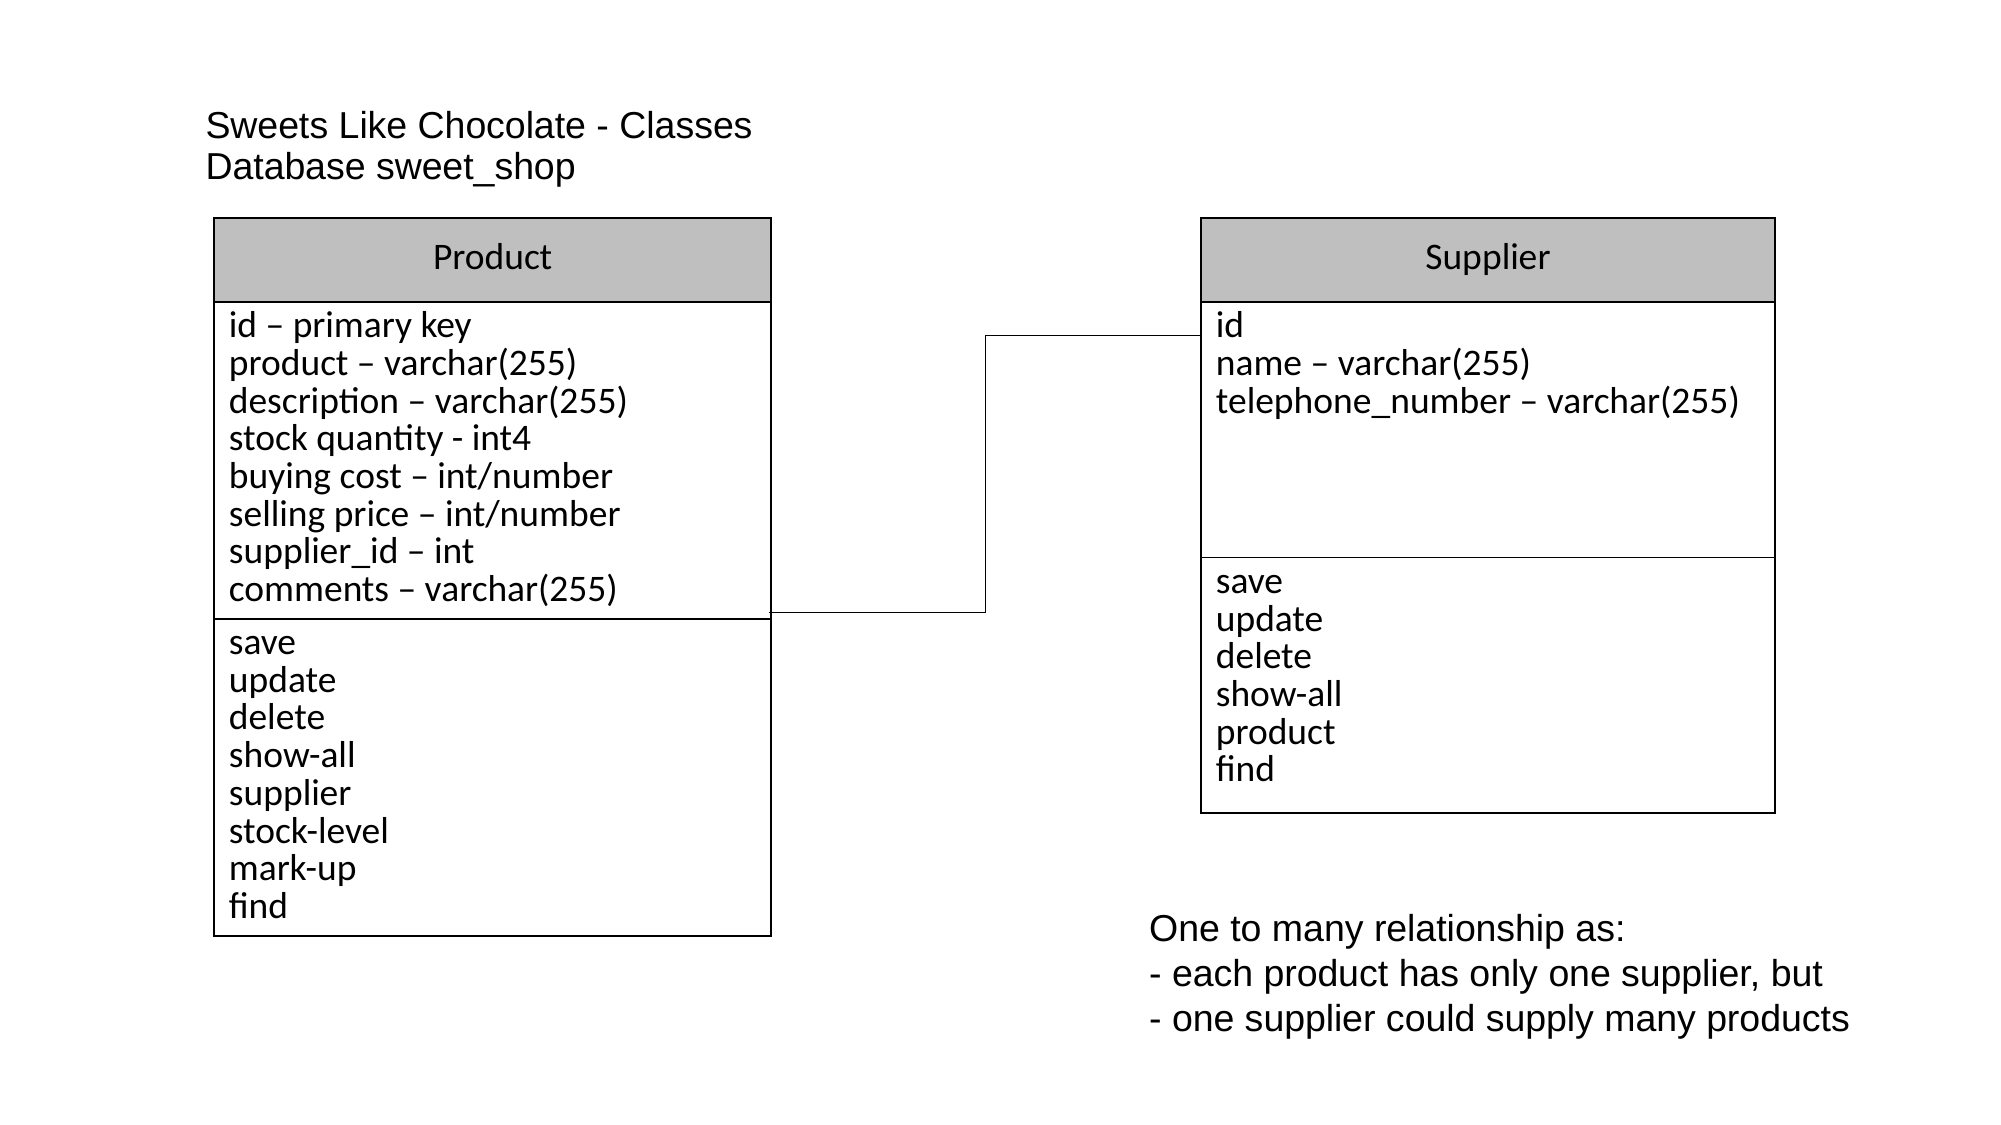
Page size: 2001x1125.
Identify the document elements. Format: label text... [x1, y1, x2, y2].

table_header Product [215, 219, 770, 301]
table_cell save update delete show-all product find [1202, 558, 1774, 812]
table_cell id name – varchar(255) telephone_number – varchar(255) [1202, 303, 1774, 557]
text_box One to many relationship as: - each product has only one supplier, but - one supplier could supply many products [1134, 896, 1865, 1047]
table_cell id – primary key product – varchar(255) description – varchar(255) stock quantity - int4 buying cost – int/number selling price – int/number supplier_id – int comments – varchar(255) [215, 303, 770, 618]
table_cell save update delete show-all supplier stock-level mark-up find [215, 620, 770, 935]
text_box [769, 335, 1201, 613]
title Sweets Like Chocolate - Classes Database sweet_shop [190, 75, 1068, 219]
table_header Supplier [1202, 219, 1774, 301]
